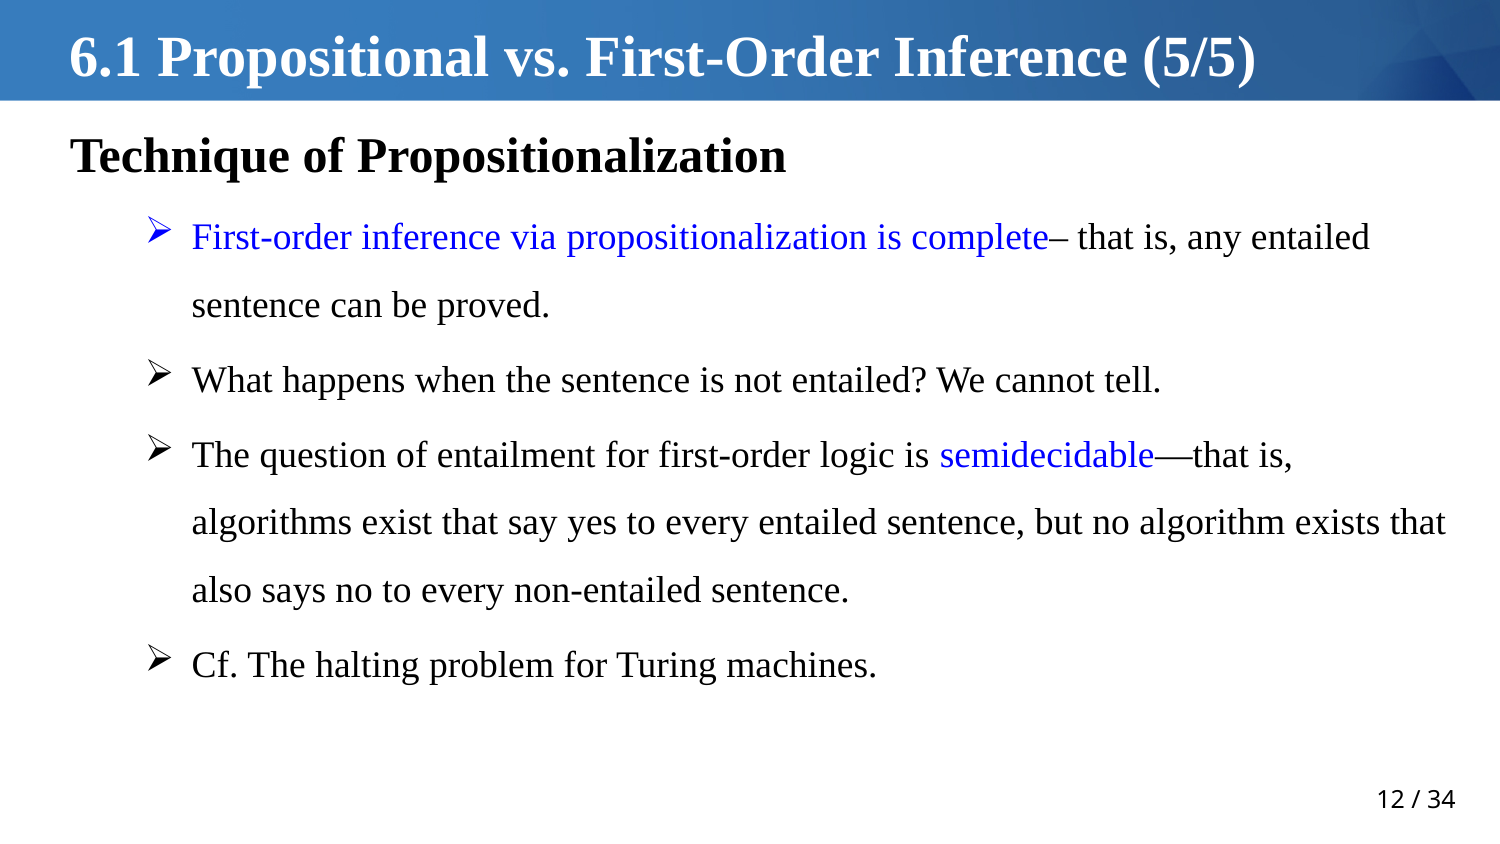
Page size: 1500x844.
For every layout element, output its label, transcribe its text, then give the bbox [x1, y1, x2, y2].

picture [0, 0, 1500, 103]
list Technique of Propositionalization First-order inference via propositionalization is complete– that is, any entailed sentence can be proved. What happens when the sentence is not entailed? We cannot tell. The question of entailment for first-order logic is semidecidable—that is, algorithms exist that say yes to every entailed sentence, but no algorithm exists that also says no to every non-entailed sentence. Cf. The halting problem for Turing machines. [55, 114, 1468, 812]
title 6.1 Propositional vs. First-Order Inference (5/5) [55, 10, 1378, 95]
